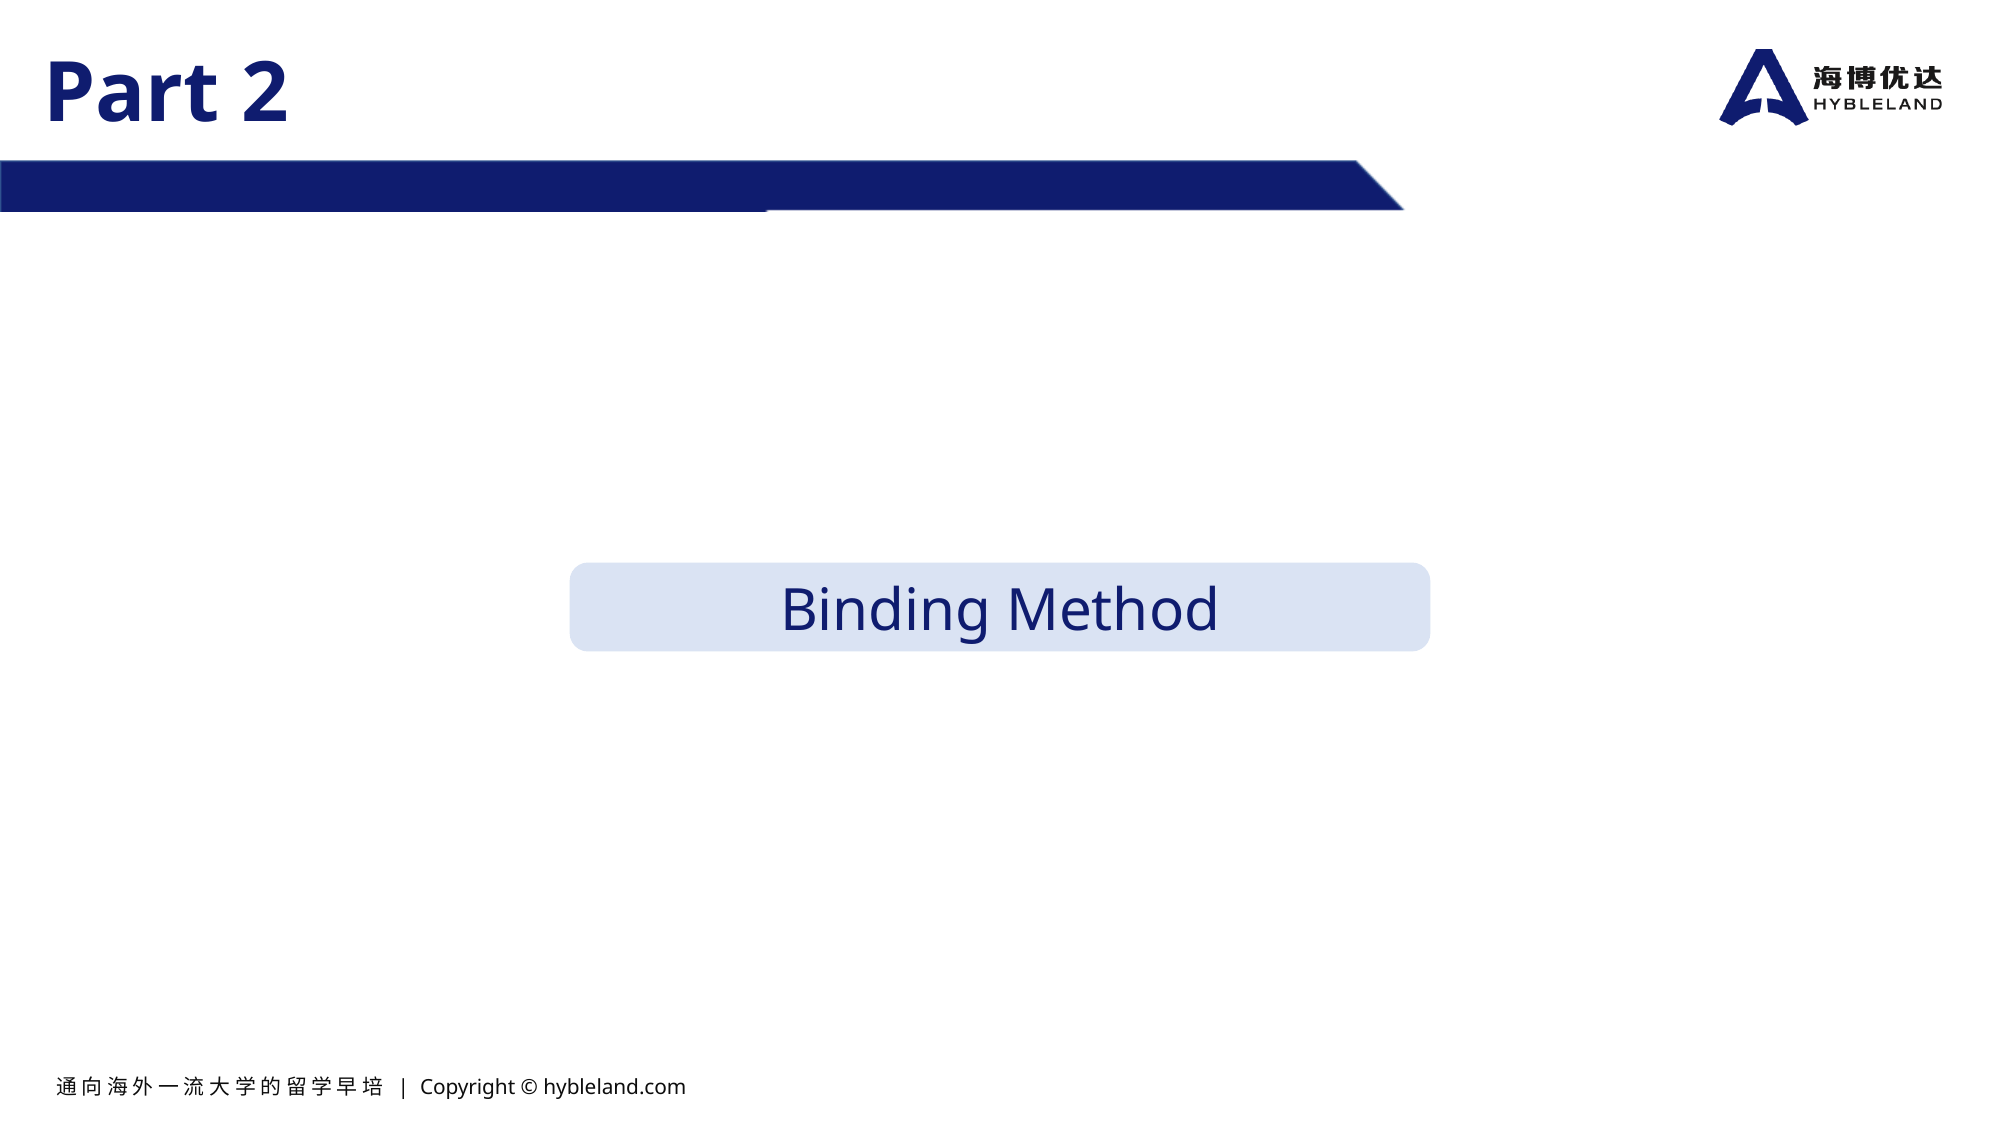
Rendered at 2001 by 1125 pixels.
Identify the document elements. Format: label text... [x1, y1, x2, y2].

text_box Binding Method [568, 561, 1432, 653]
picture [0, 159, 1413, 212]
text_box Part 2 [28, 30, 766, 146]
picture [1719, 49, 1942, 126]
